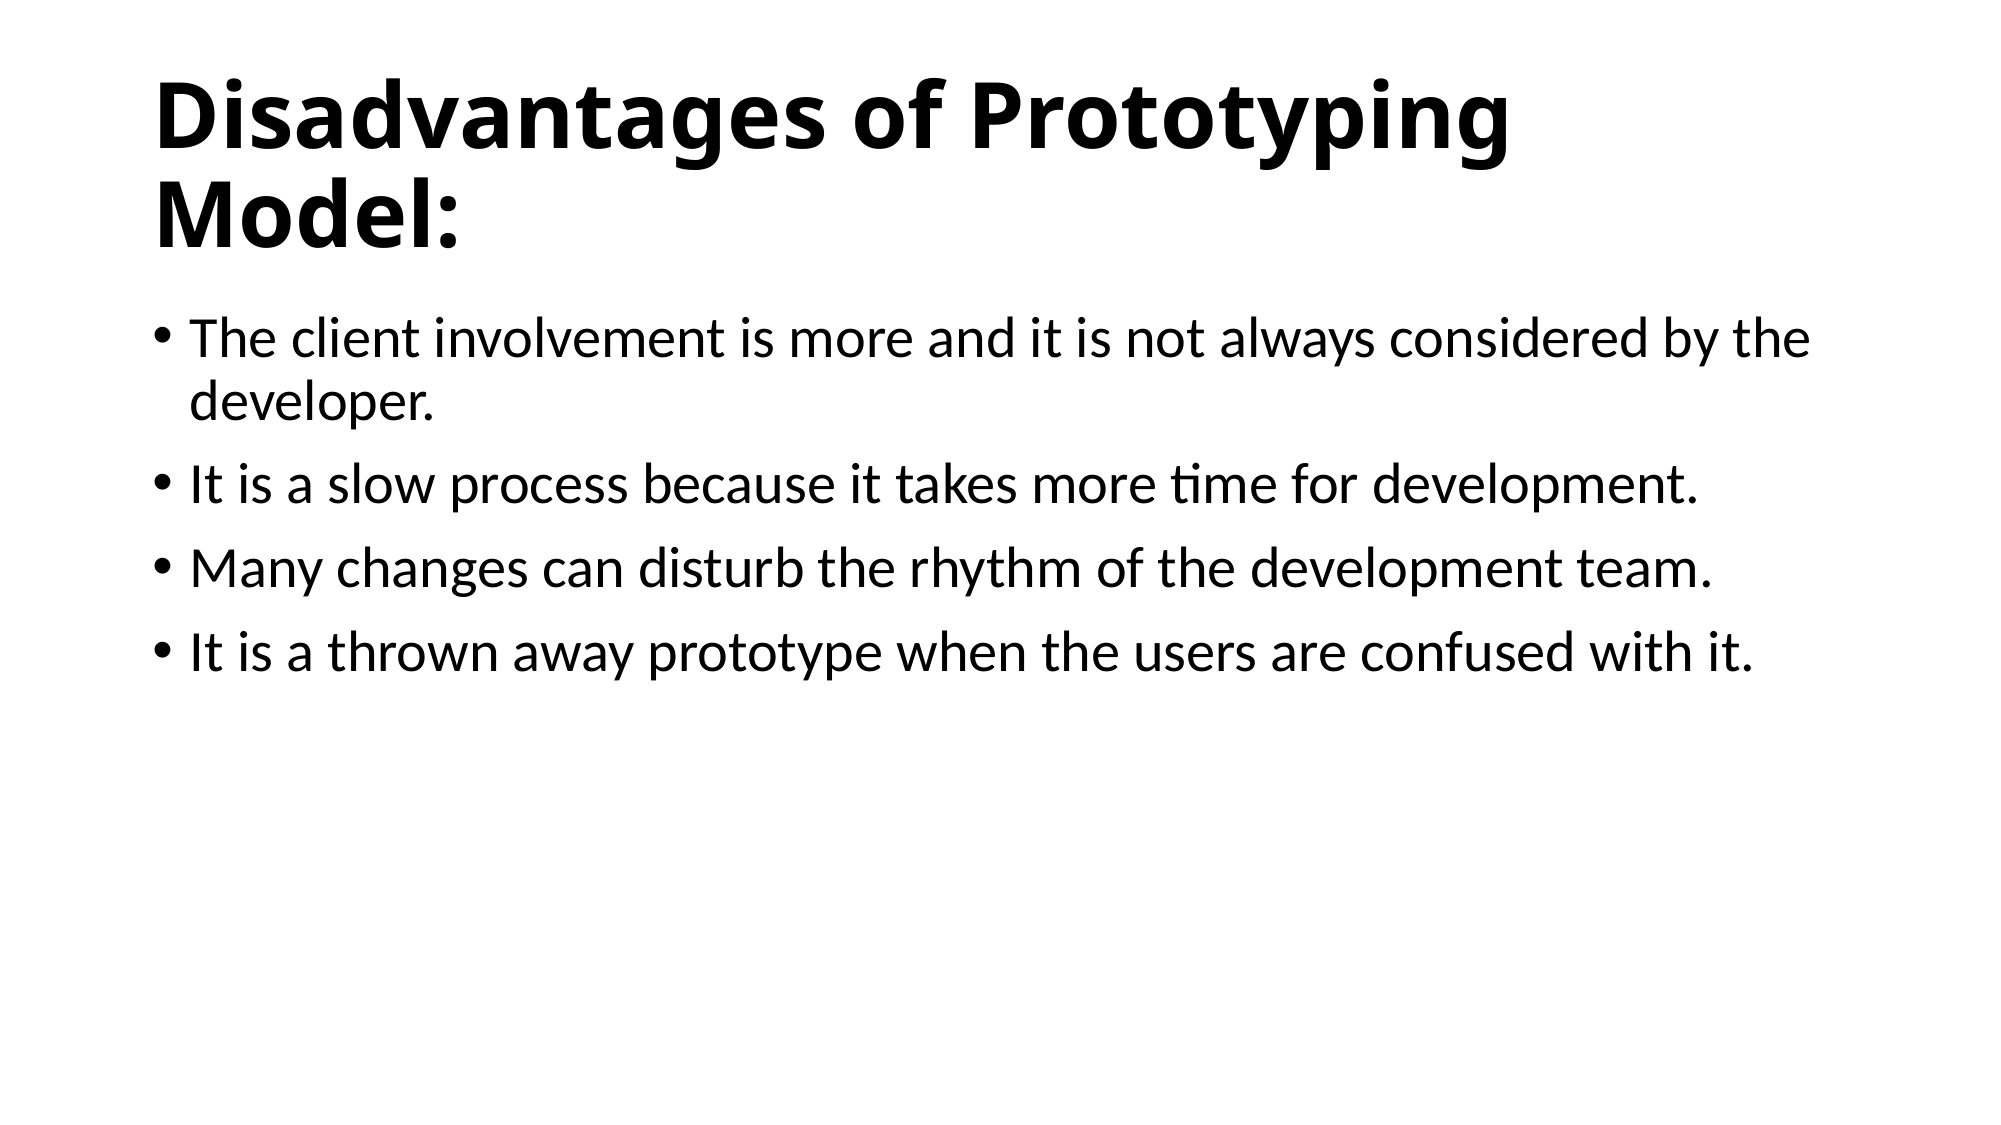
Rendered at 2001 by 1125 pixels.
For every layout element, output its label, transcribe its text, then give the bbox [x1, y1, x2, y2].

list The client involvement is more and it is not always considered by the developer. It is a slow process because it takes more time for development. Many changes can disturb the rhythm of the development team. It is a thrown away prototype when the users are confused with it. [137, 299, 1863, 1014]
title Disadvantages of Prototyping Model: [137, 59, 1863, 278]
